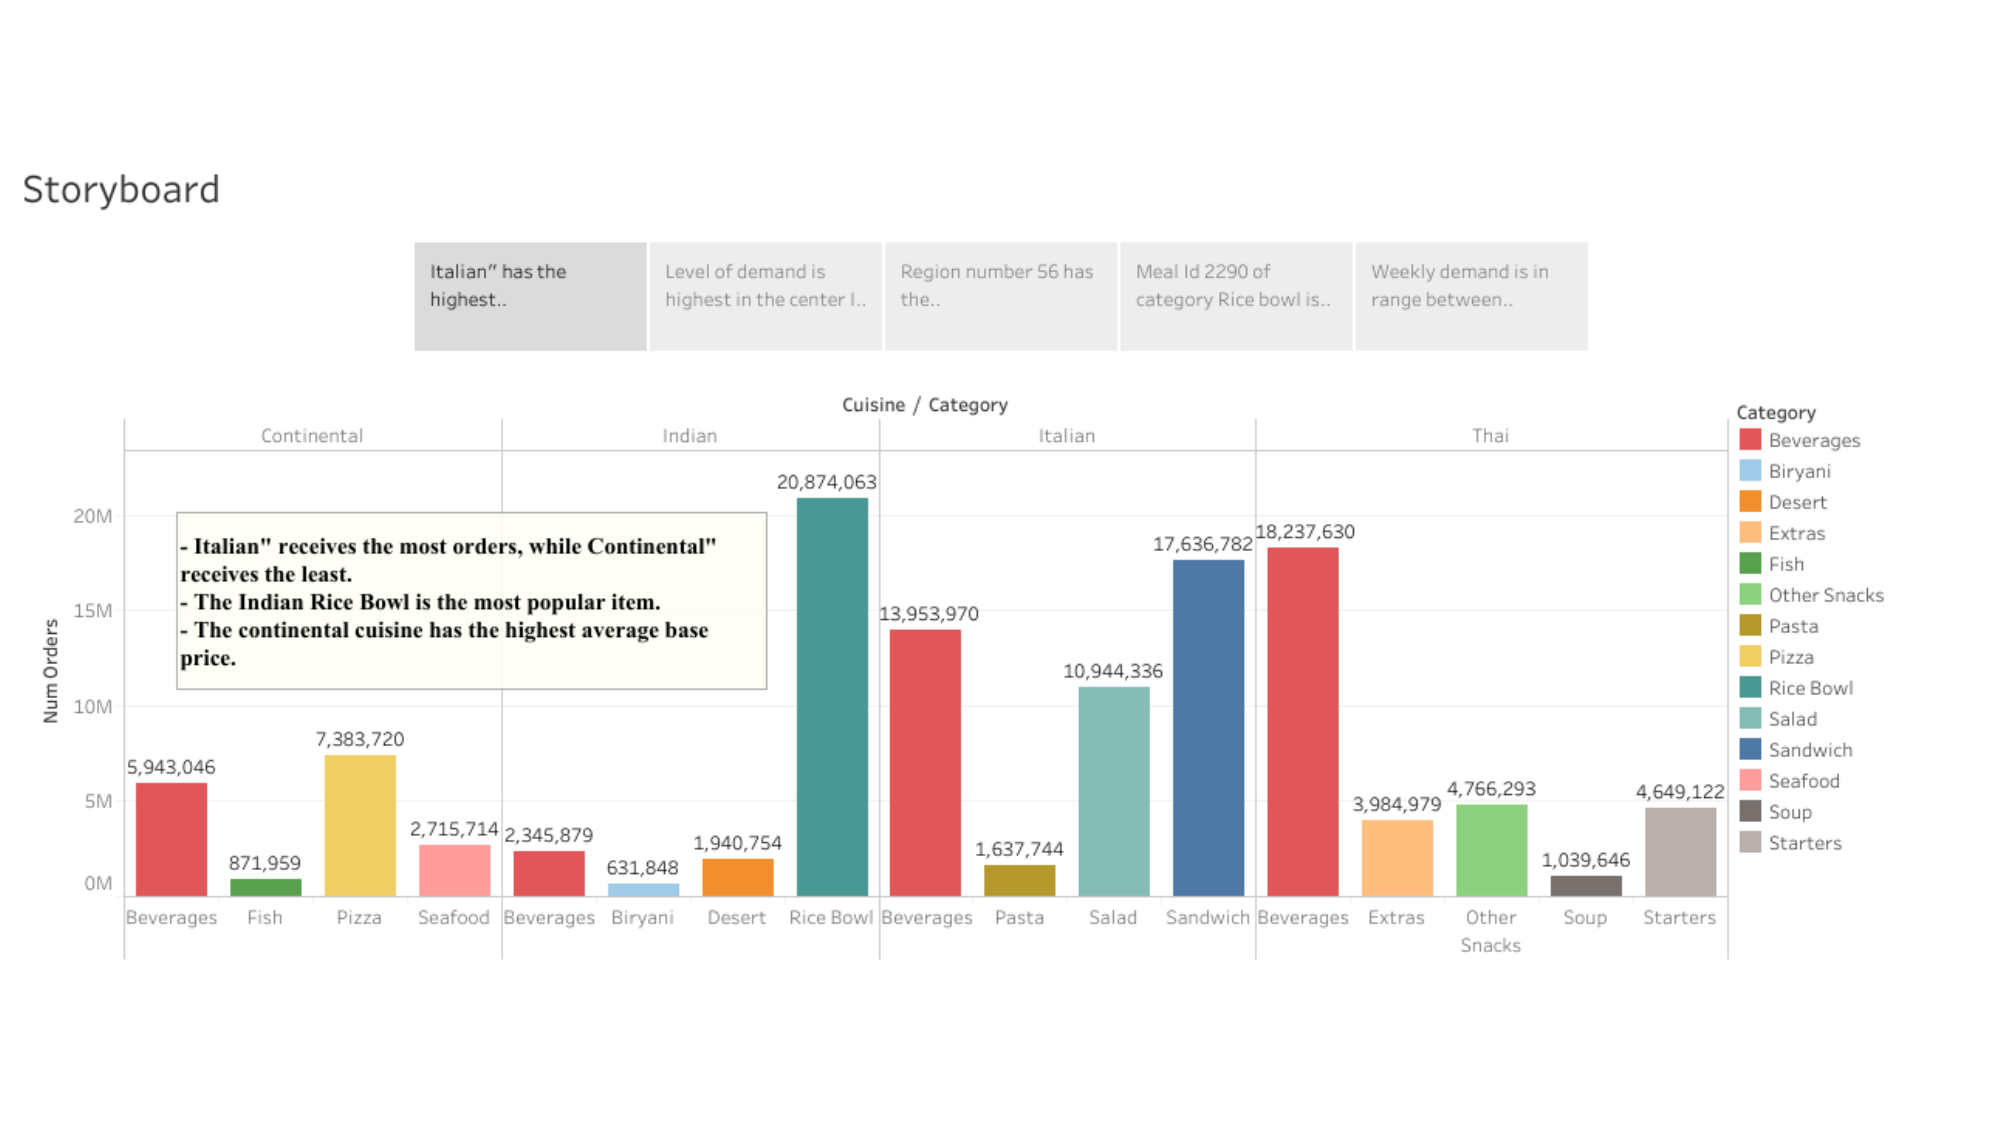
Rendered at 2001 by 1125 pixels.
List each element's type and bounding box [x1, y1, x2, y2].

picture [0, 142, 2000, 983]
